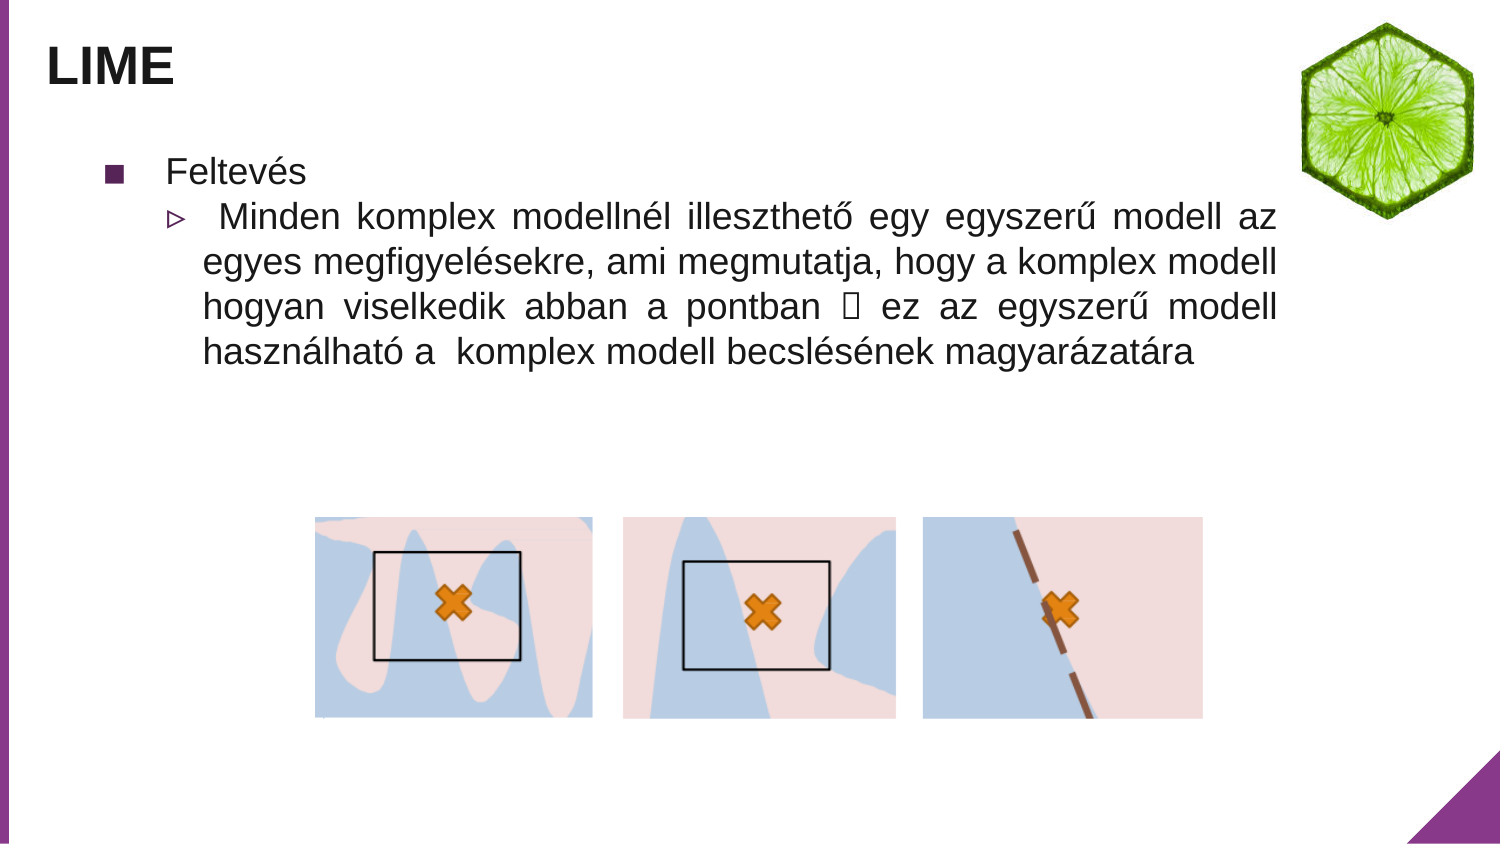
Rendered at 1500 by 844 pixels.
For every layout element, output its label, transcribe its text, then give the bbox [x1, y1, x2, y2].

picture [312, 516, 1211, 741]
list Feltevés Minden komplex modellnél illeszthető egy egyszerű modell az egyes megfigyelésekre, ami megmutatja, hogy a komplex modell hogyan viselkedik abban a pontban  ez az egyszerű modell használható a komplex modell becslésének magyarázatára [69, 132, 1293, 649]
title LIME [31, 15, 1269, 110]
picture [1274, 8, 1500, 234]
